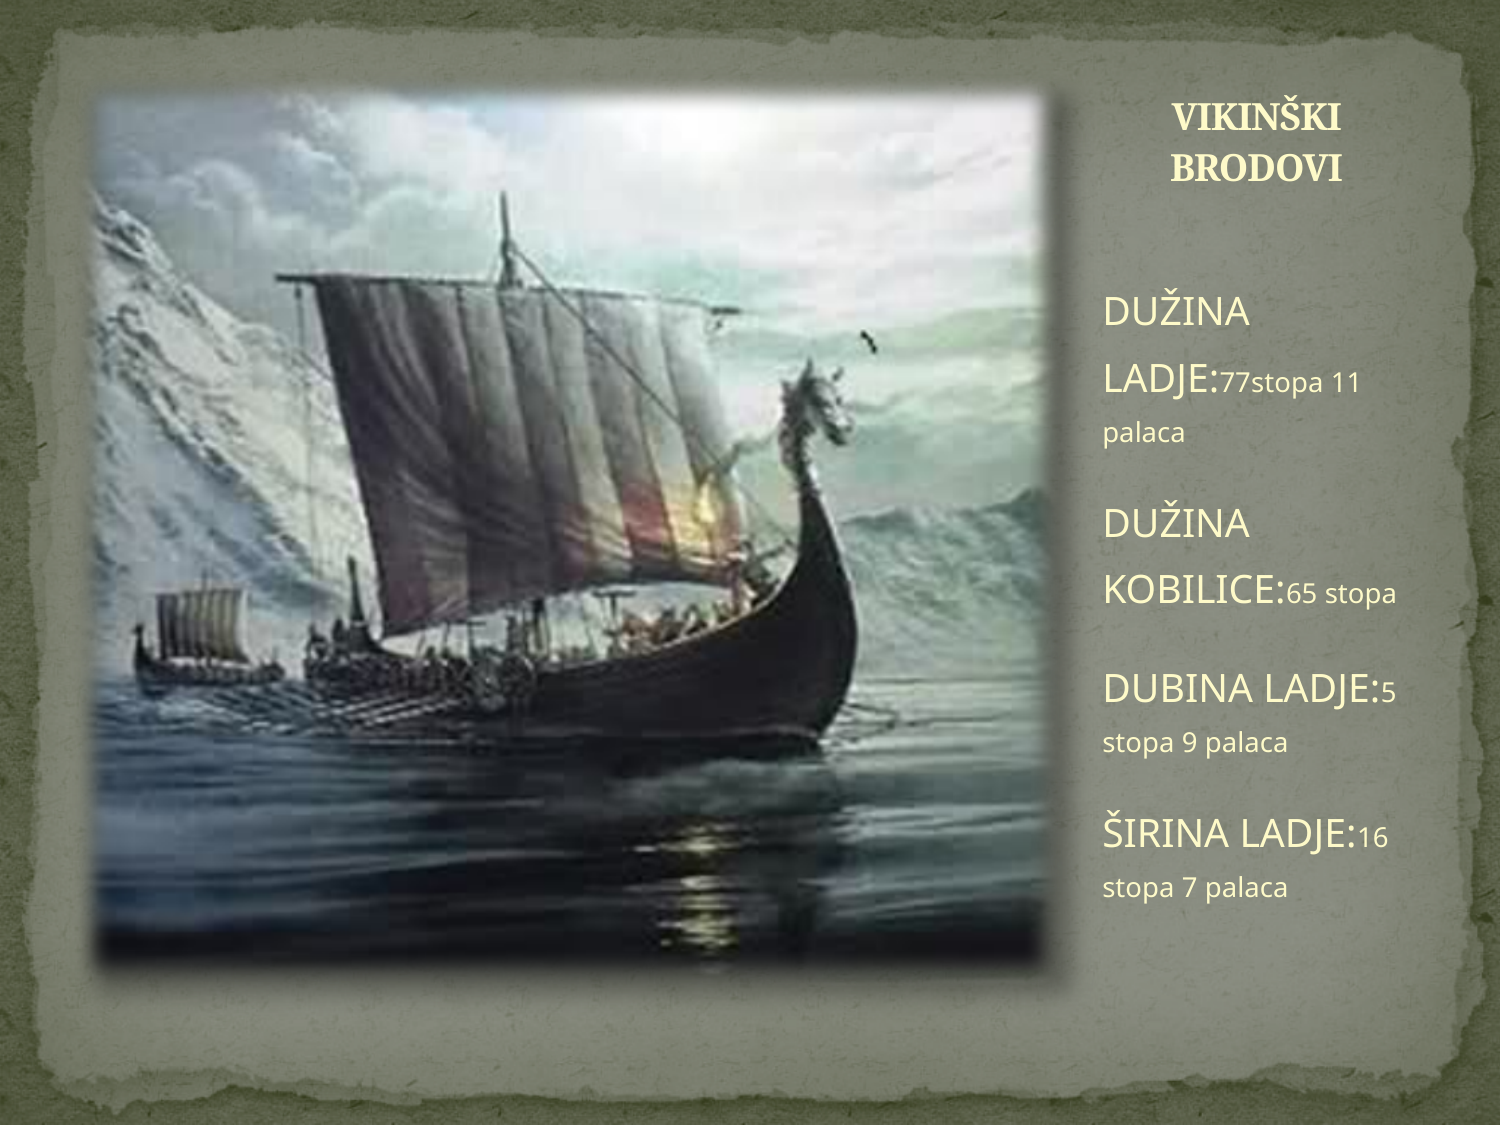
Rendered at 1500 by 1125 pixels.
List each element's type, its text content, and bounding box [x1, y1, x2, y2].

list DUŽINA LADJE:77stopa 11 palaca DUŽINA KOBILICE:65 stopa DUBINA LADJE:5 stopa 9 palaca ŠIRINA LADJE:16 stopa 7 palaca [1087, 262, 1425, 988]
title VIKINŠKI BRODOVI [1087, 74, 1425, 200]
picture [75, 75, 1061, 986]
